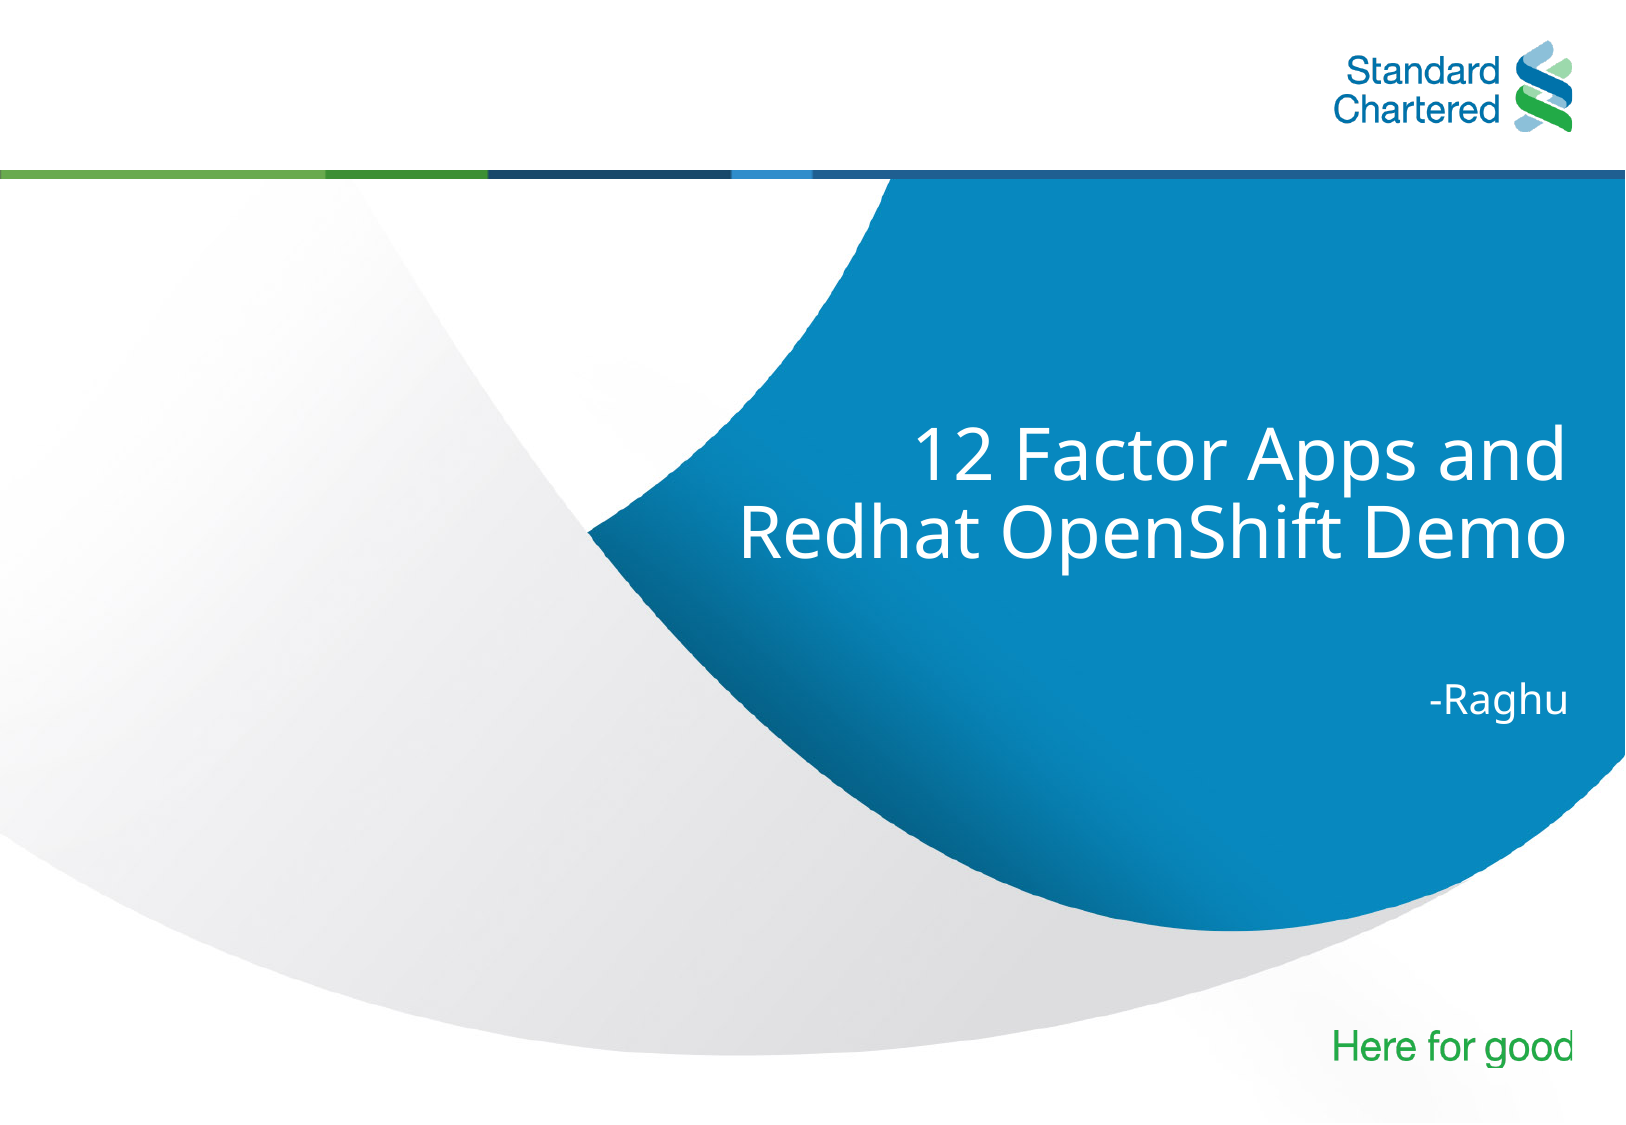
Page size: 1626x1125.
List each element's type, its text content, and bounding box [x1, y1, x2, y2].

subtitle -Raghu [743, 607, 1570, 727]
title 12 Factor Apps and Redhat OpenShift Demo [697, 329, 1570, 575]
picture [0, 2, 1625, 1123]
